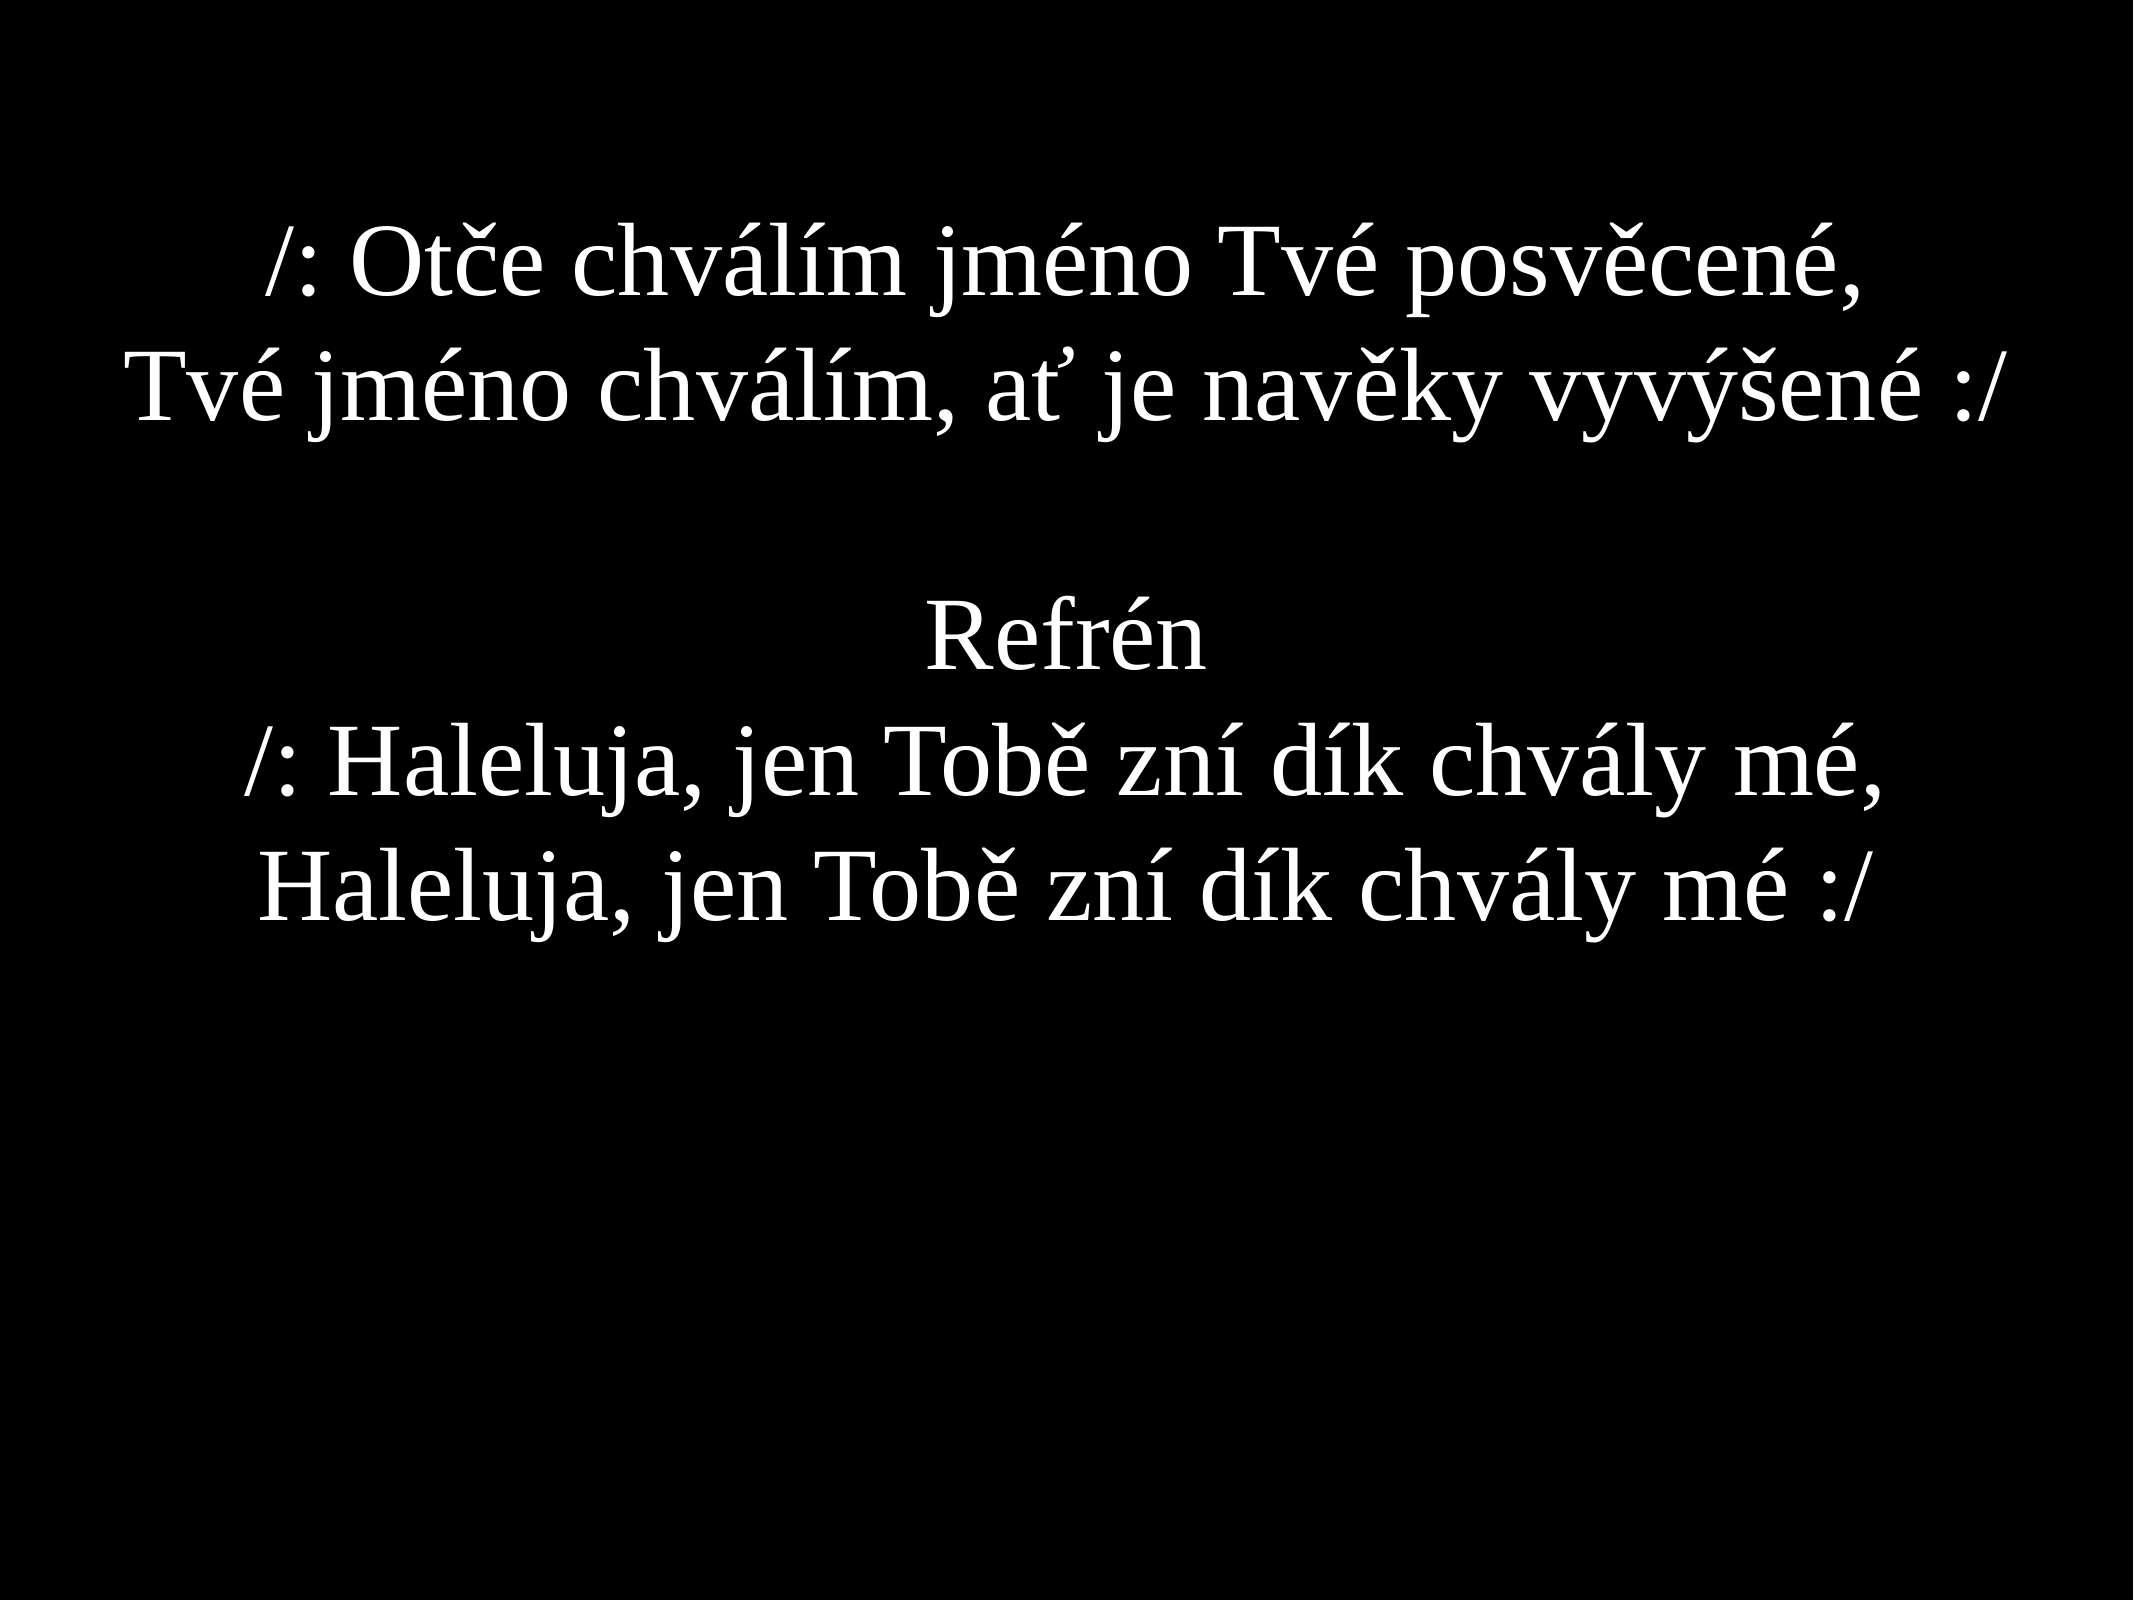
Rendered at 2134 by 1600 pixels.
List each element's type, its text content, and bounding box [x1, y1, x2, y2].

text_box /: Otče chválím jméno Tvé posvěcené, Tvé jméno chválím, ať je navěky vyvýšené :/ Refrén /: Haleluja, jen Tobě zní dík chvály mé, Haleluja, jen Tobě zní dík chvály mé :/ [67, 0, 2066, 1074]
